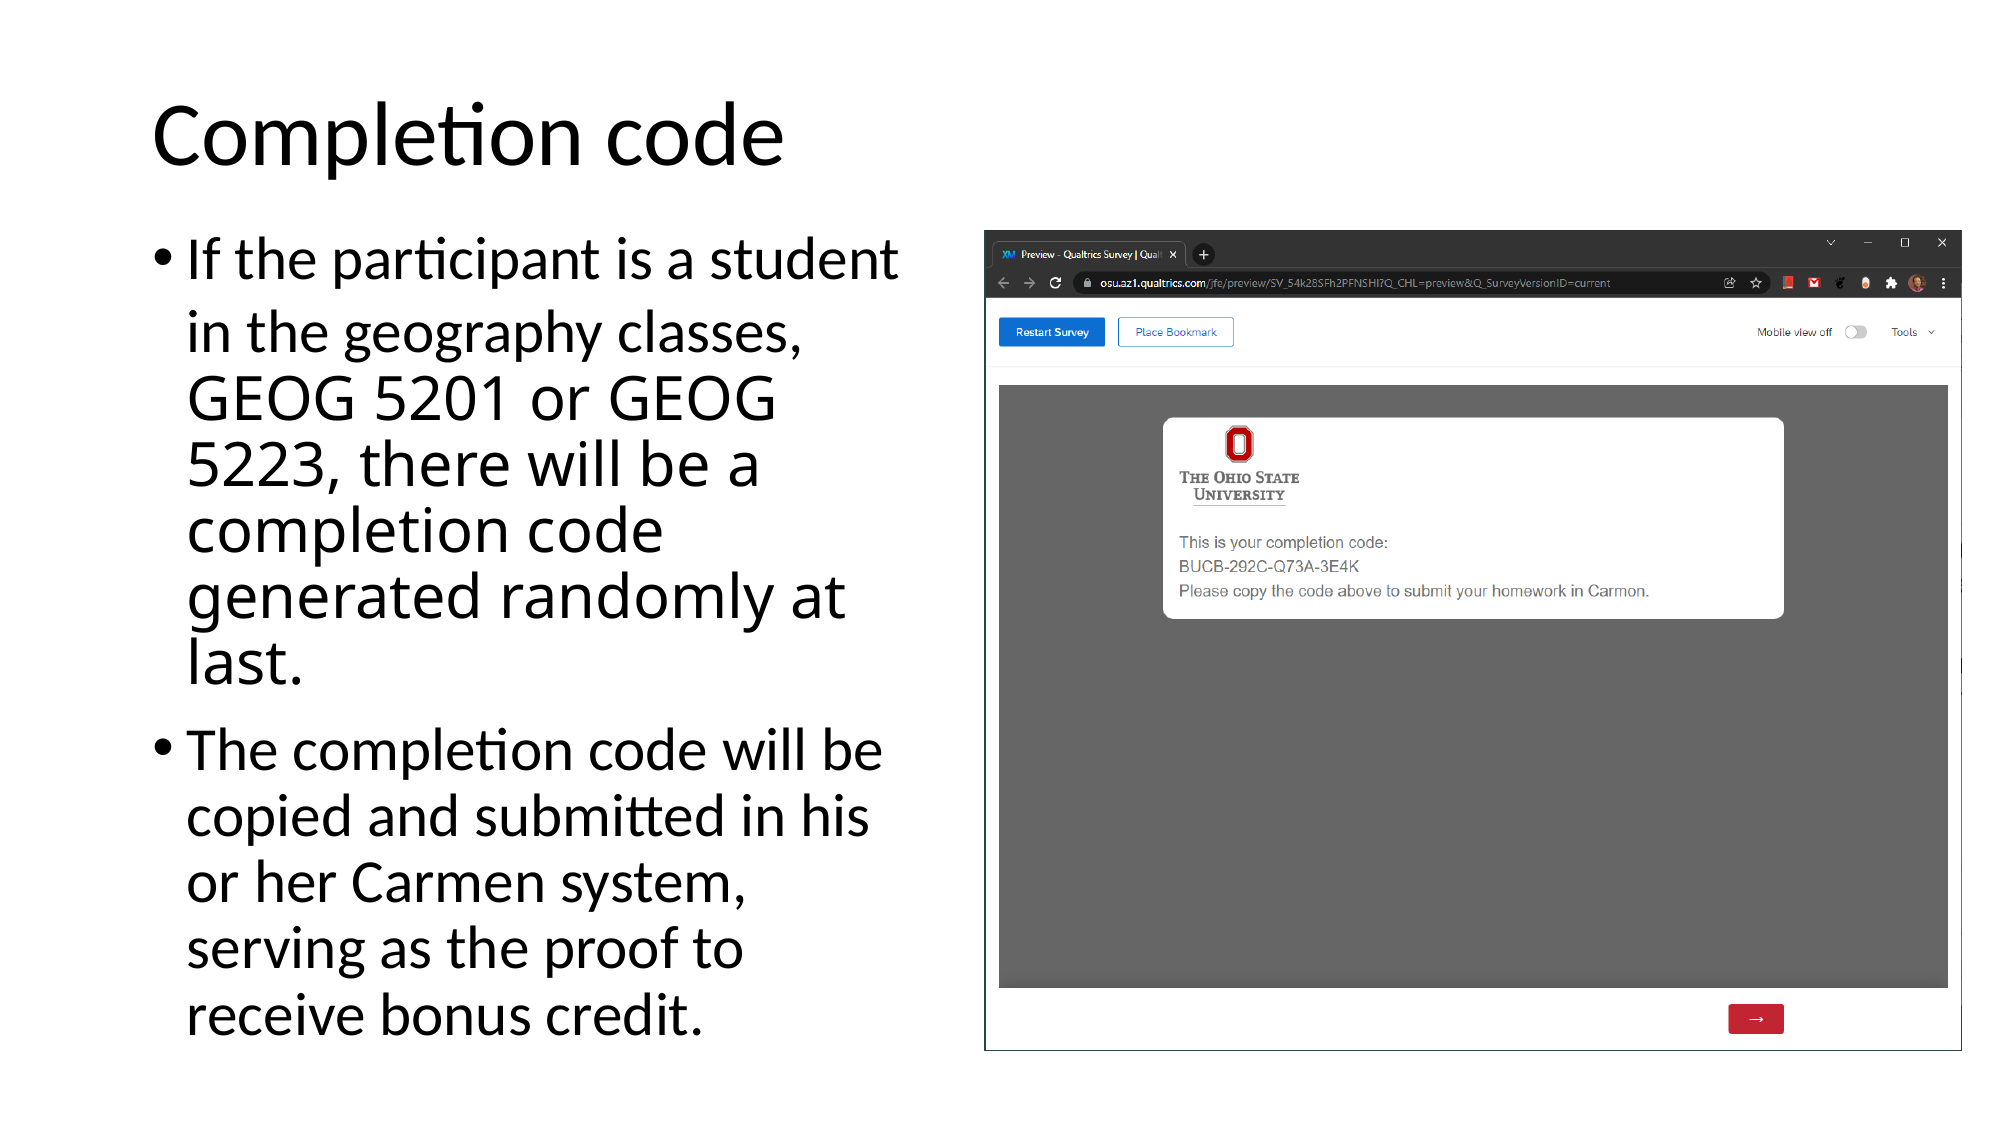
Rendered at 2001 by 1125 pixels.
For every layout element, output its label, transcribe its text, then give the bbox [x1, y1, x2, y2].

title Completion code [137, 40, 1863, 194]
picture [984, 230, 1963, 1051]
list If the participant is a student in the geography classes, GEOG 5201 or GEOG 5223, there will be a completion code generated randomly at last. The completion code will be copied and submitted in his or her Carmen system, serving as the proof to receive bonus credit. [137, 219, 946, 1063]
